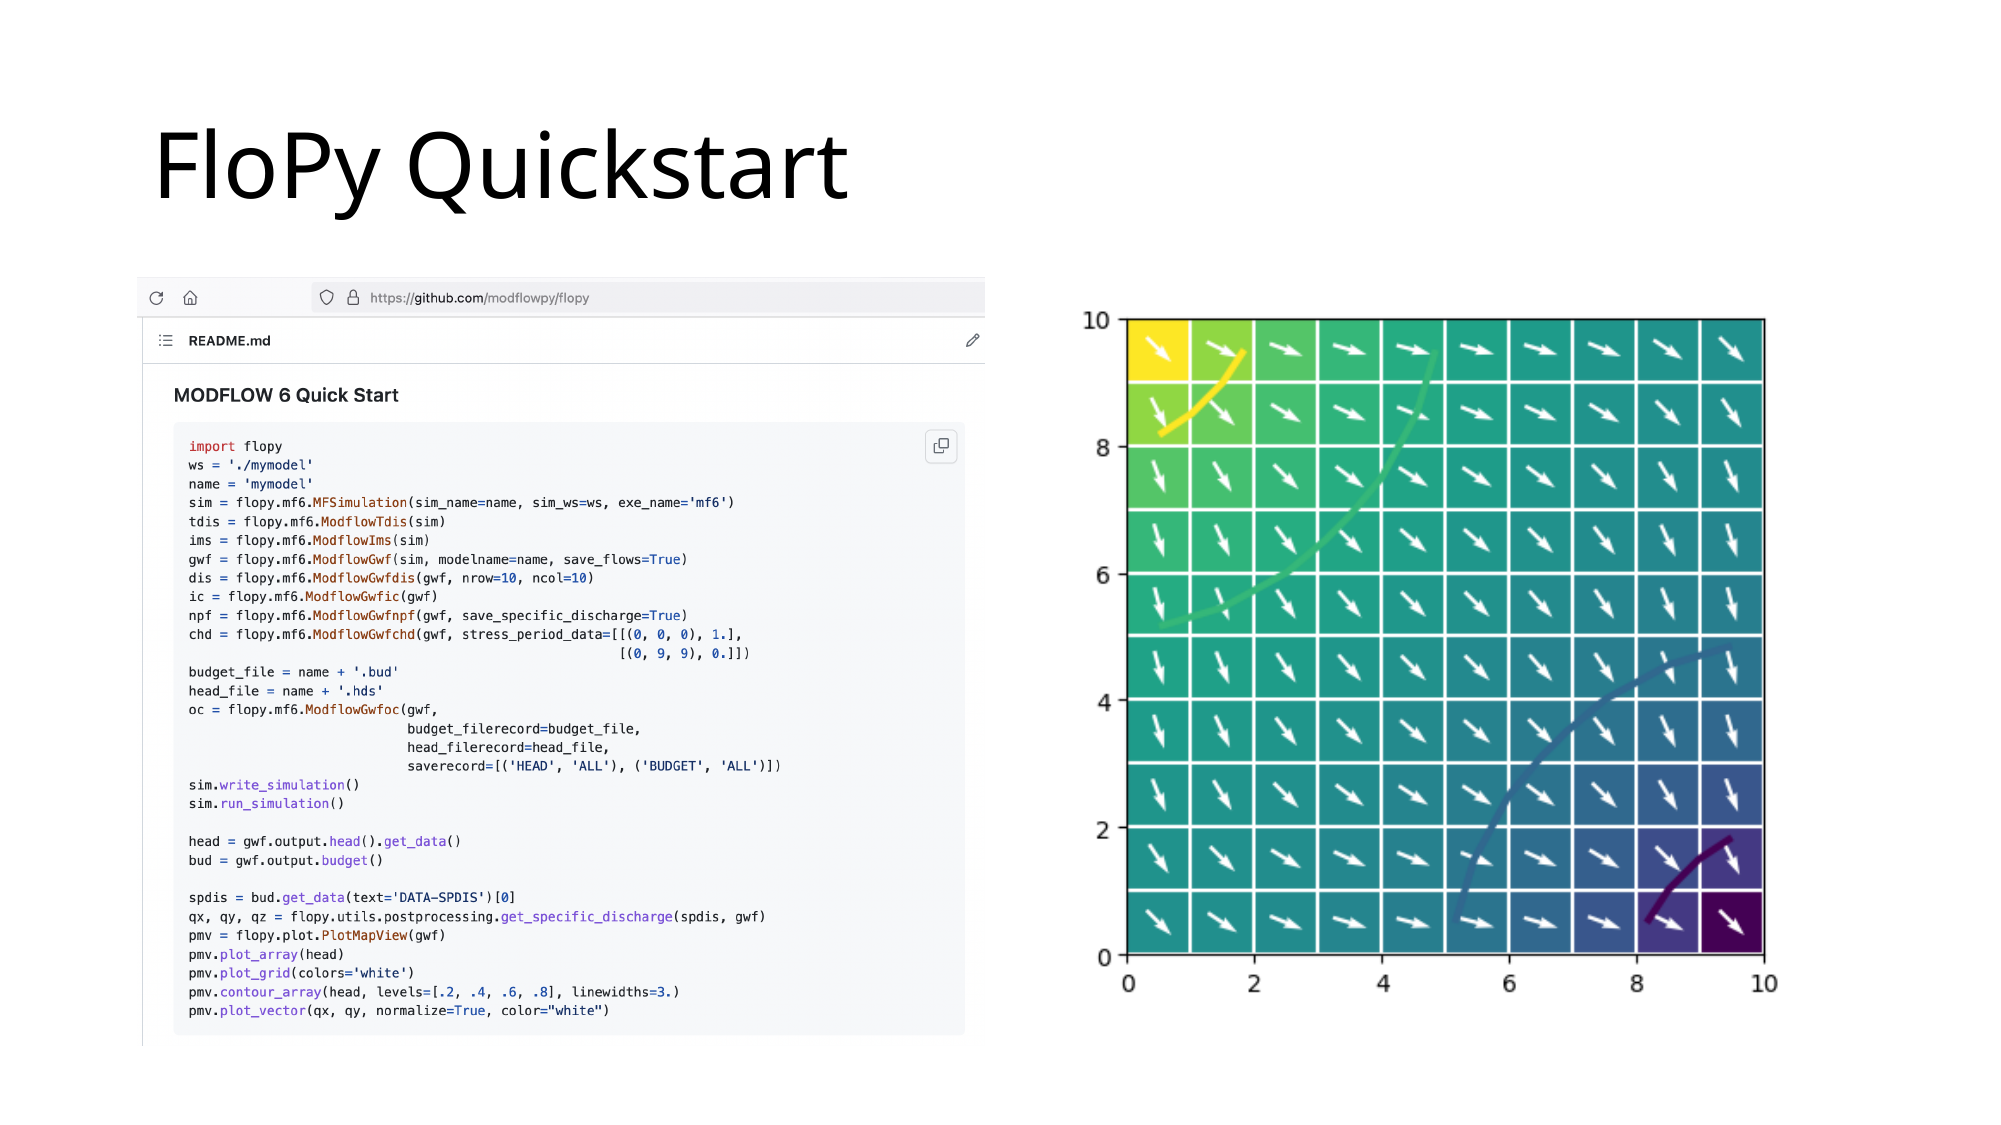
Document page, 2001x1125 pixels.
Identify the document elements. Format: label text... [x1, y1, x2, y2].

picture [1063, 293, 1795, 1014]
picture [137, 277, 985, 1046]
title FloPy Quickstart [137, 59, 1863, 278]
